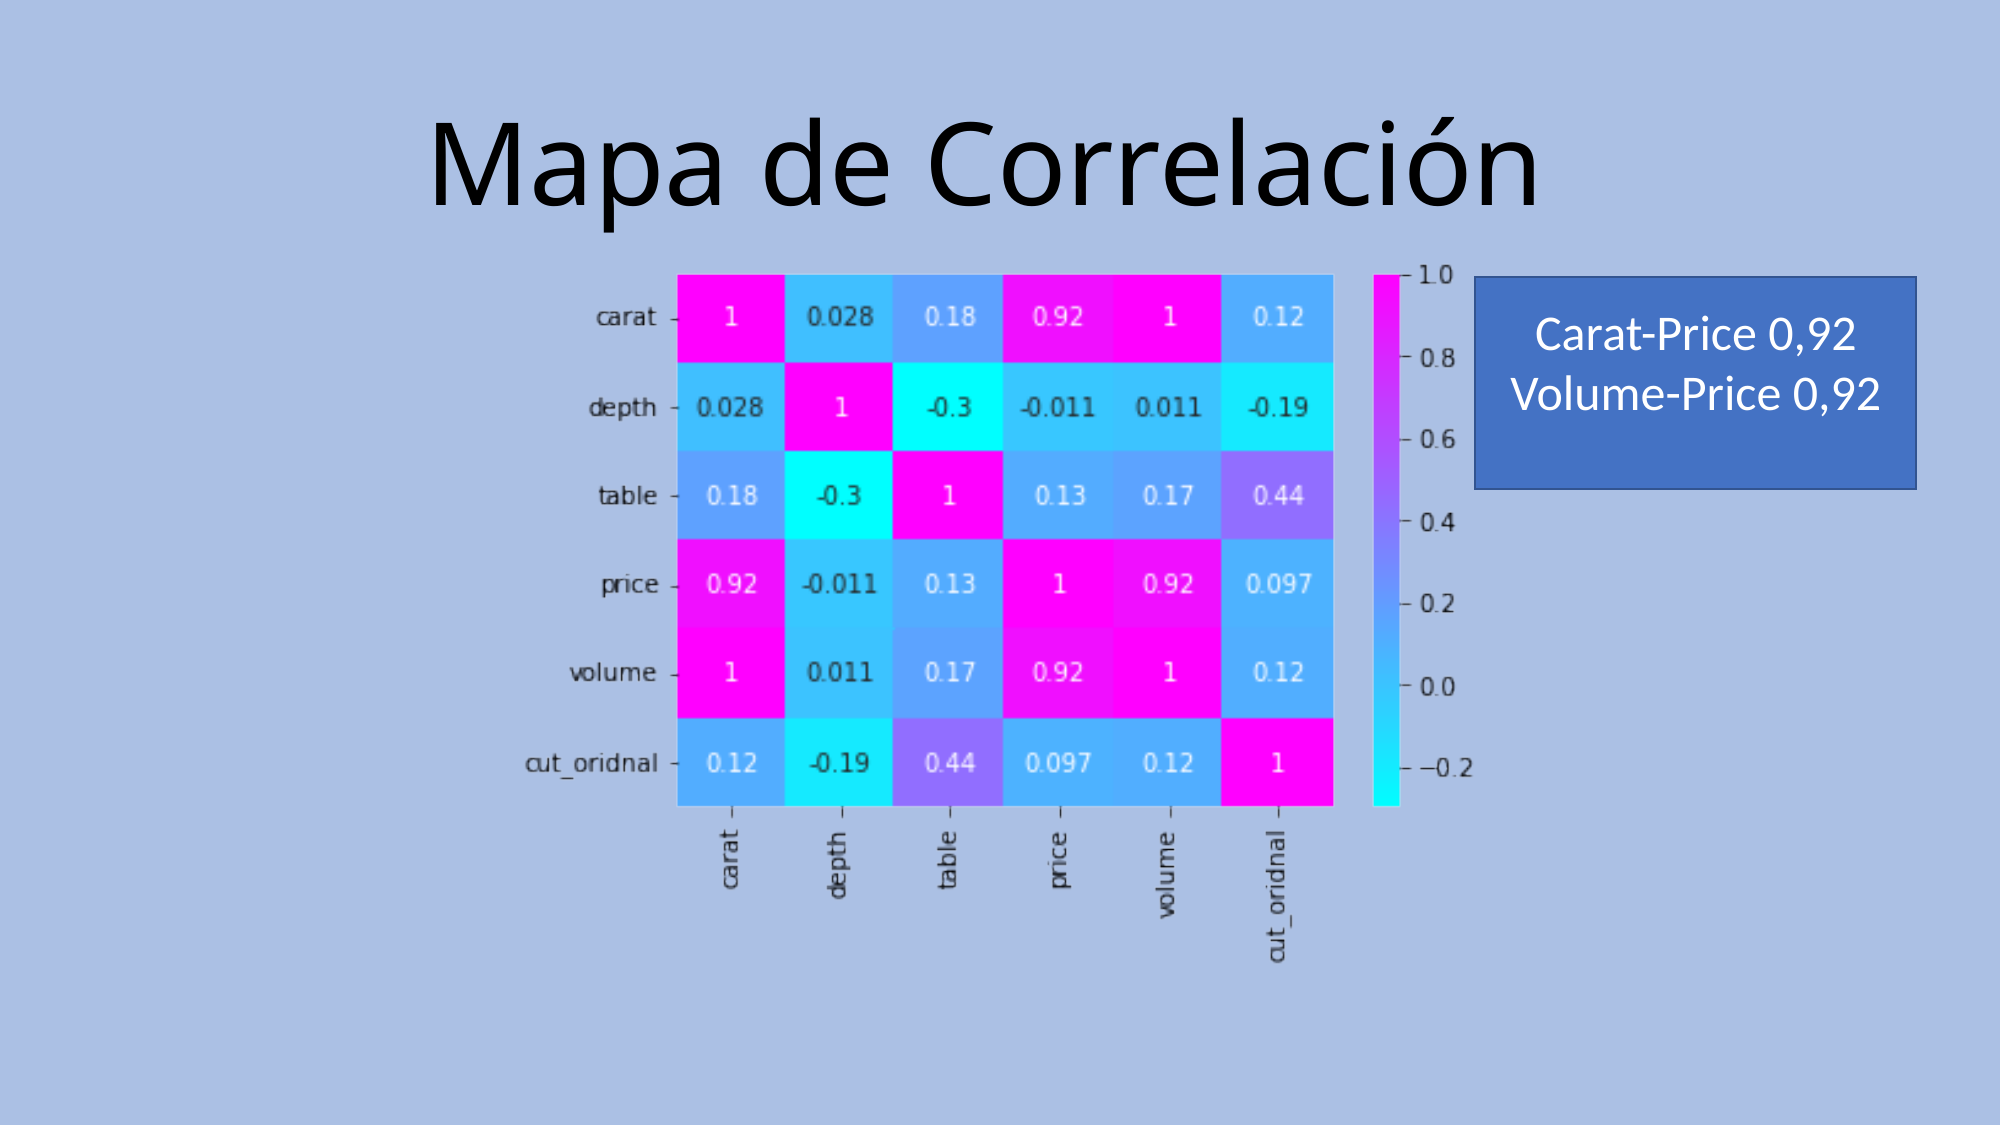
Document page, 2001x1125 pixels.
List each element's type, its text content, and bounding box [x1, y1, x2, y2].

text_box Mapa de Correlación [249, 99, 1750, 239]
picture [506, 248, 1494, 979]
text_box Carat-Price 0,92 Volume-Price 0,92 [1494, 276, 1917, 490]
